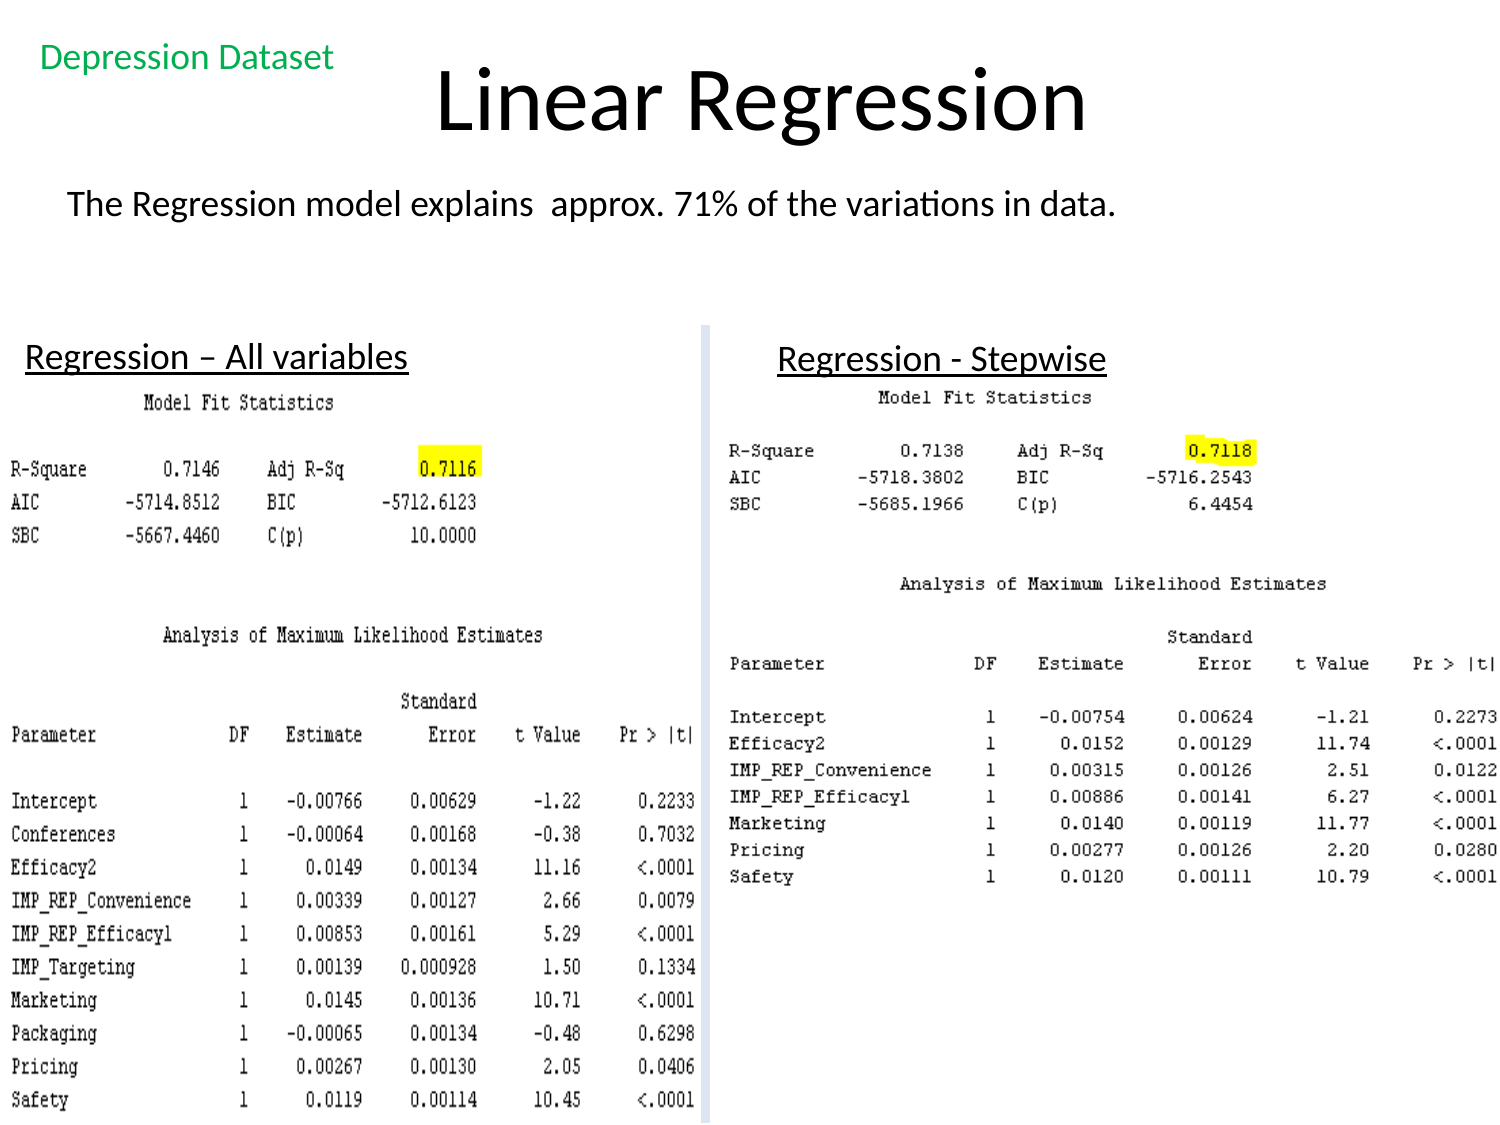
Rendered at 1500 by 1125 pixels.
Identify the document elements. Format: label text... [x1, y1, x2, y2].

text_box Depression Dataset [24, 24, 425, 85]
text_box Regression - Stepwise [762, 326, 1290, 383]
picture [9, 387, 706, 1125]
picture [724, 385, 1500, 889]
text_box The Regression model explains approx. 71% of the variations in data. [52, 171, 1165, 232]
text_box Regression – All variables [10, 324, 538, 385]
title Linear Regression [87, 0, 1438, 188]
